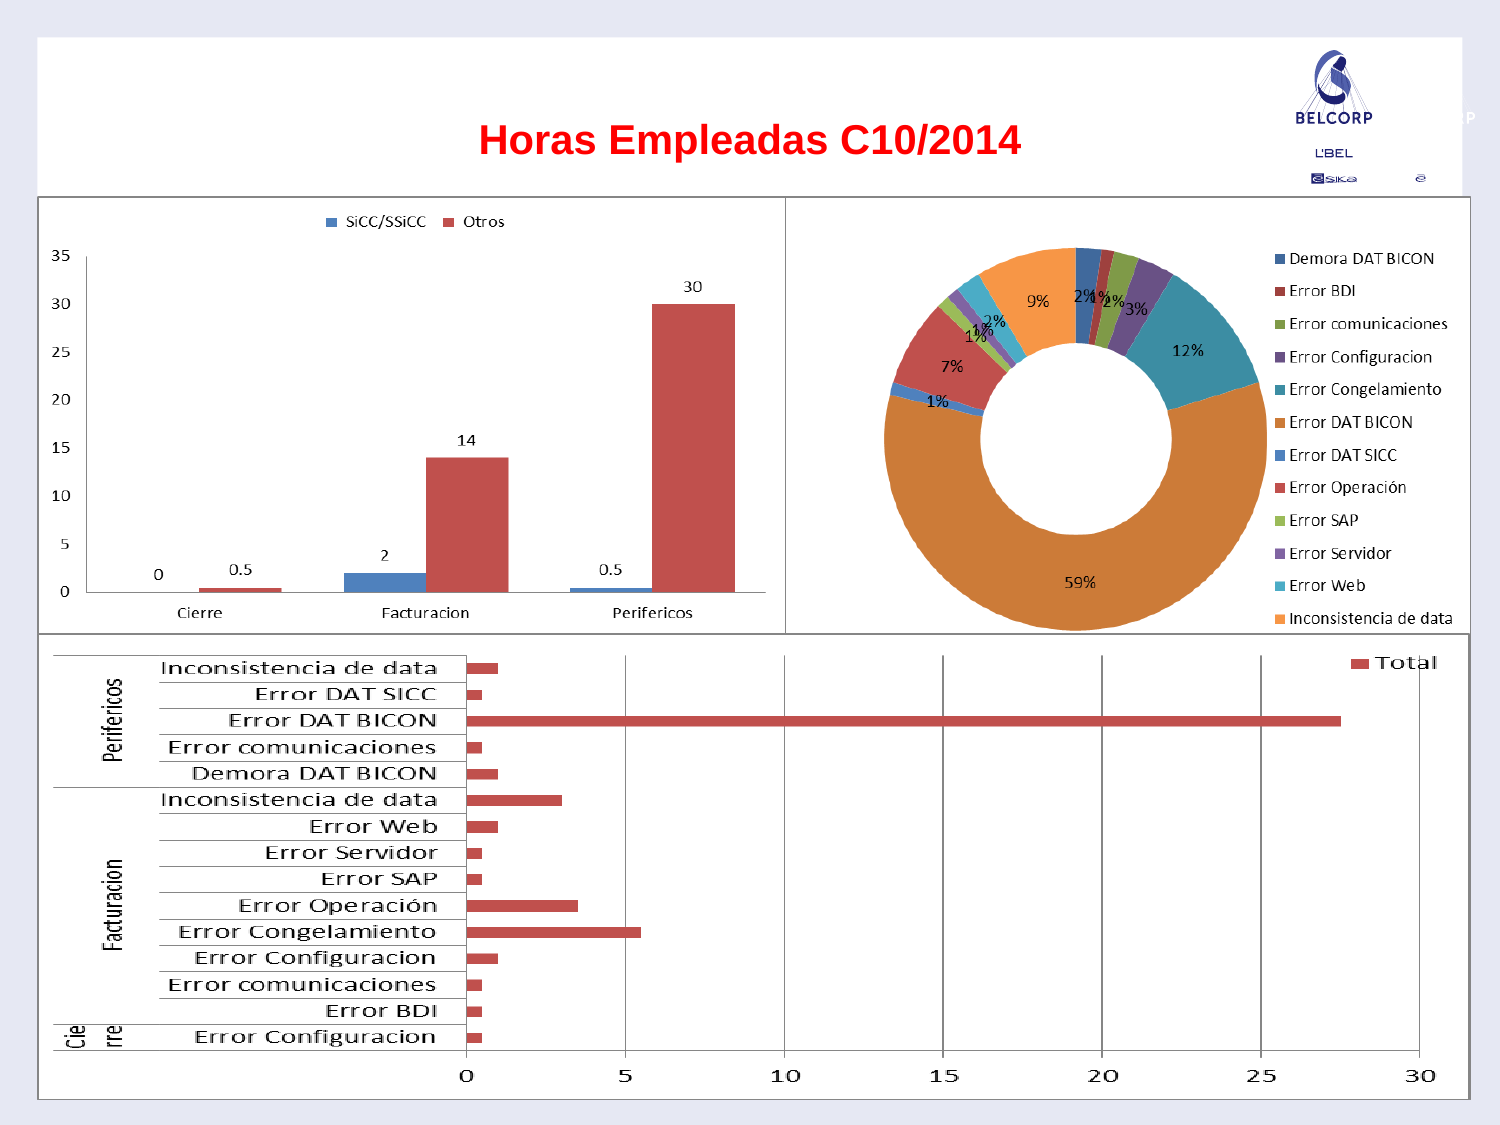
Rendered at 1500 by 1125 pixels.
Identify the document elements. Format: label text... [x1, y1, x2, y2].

picture [37, 196, 1471, 1101]
title Horas Empleadas C10/2014 [58, 105, 1442, 177]
